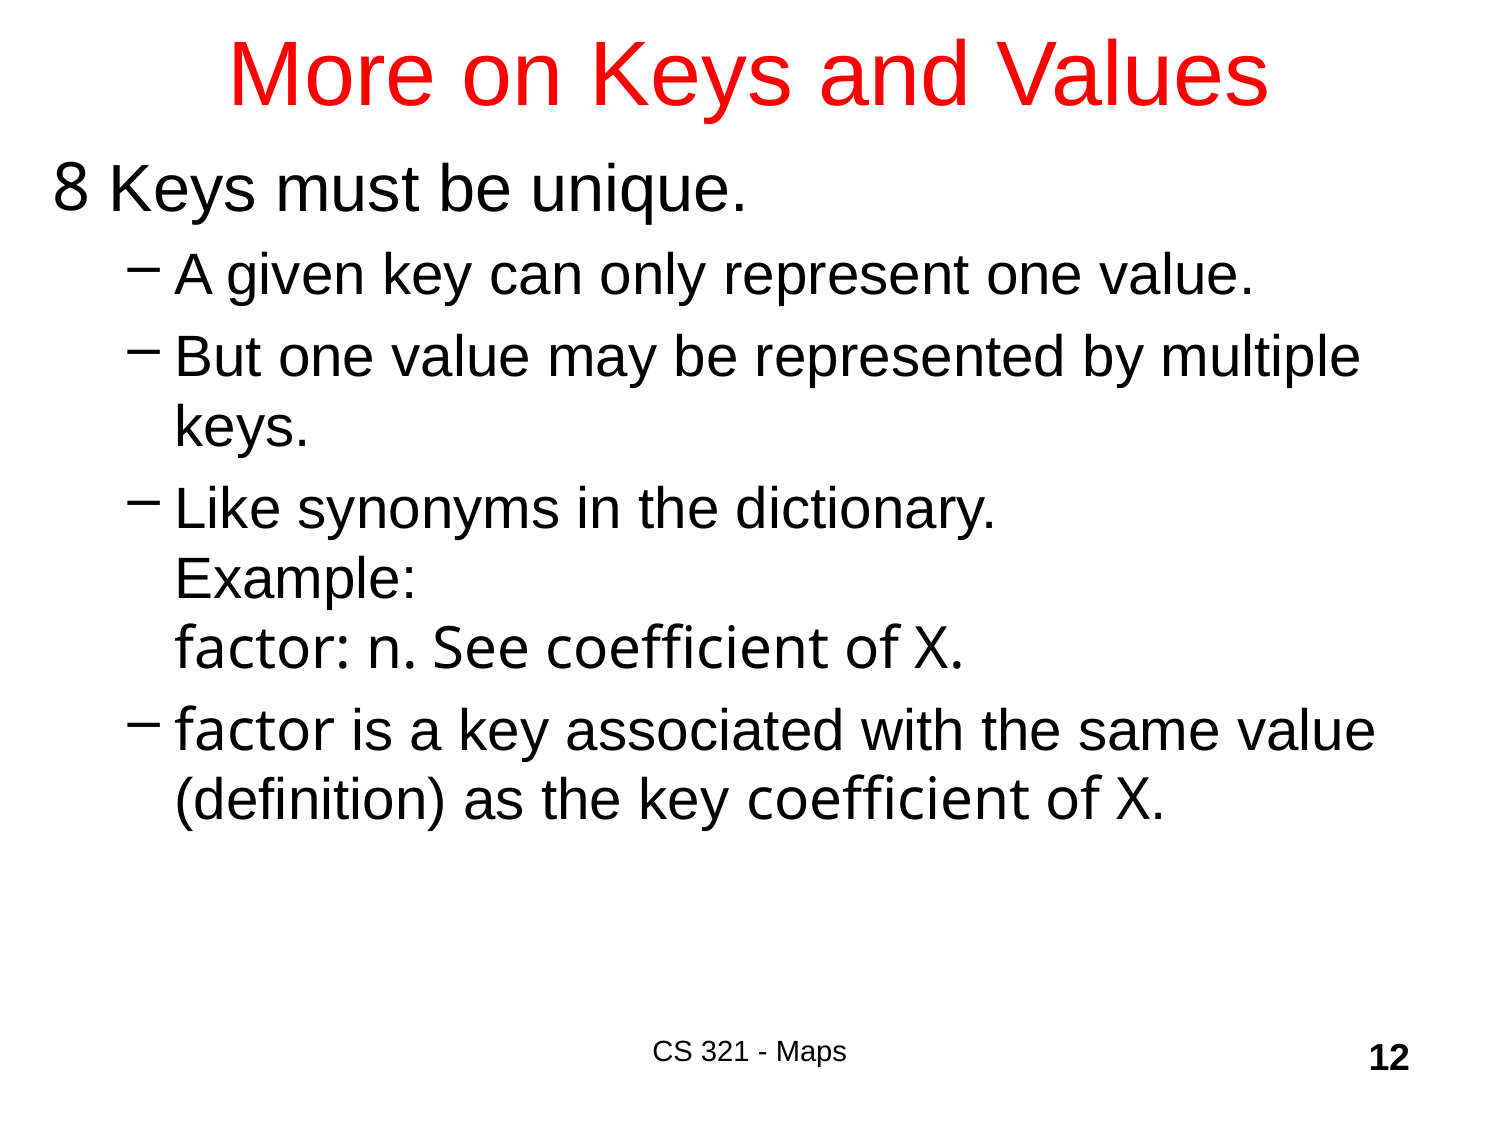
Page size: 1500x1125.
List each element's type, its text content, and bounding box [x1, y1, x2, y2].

list Keys must be unique. A given key can only represent one value. But one value may be represented by multiple keys. Like synonyms in the dictionary. Example: factor: n. See coefficient of X. factor is a key associated with the same value (definition) as the key coefficient of X. [37, 137, 1463, 900]
slide_number 12 [1112, 1024, 1426, 1101]
title More on Keys and Values [112, 0, 1388, 137]
footer CS 321 - Maps [462, 1024, 1038, 1101]
